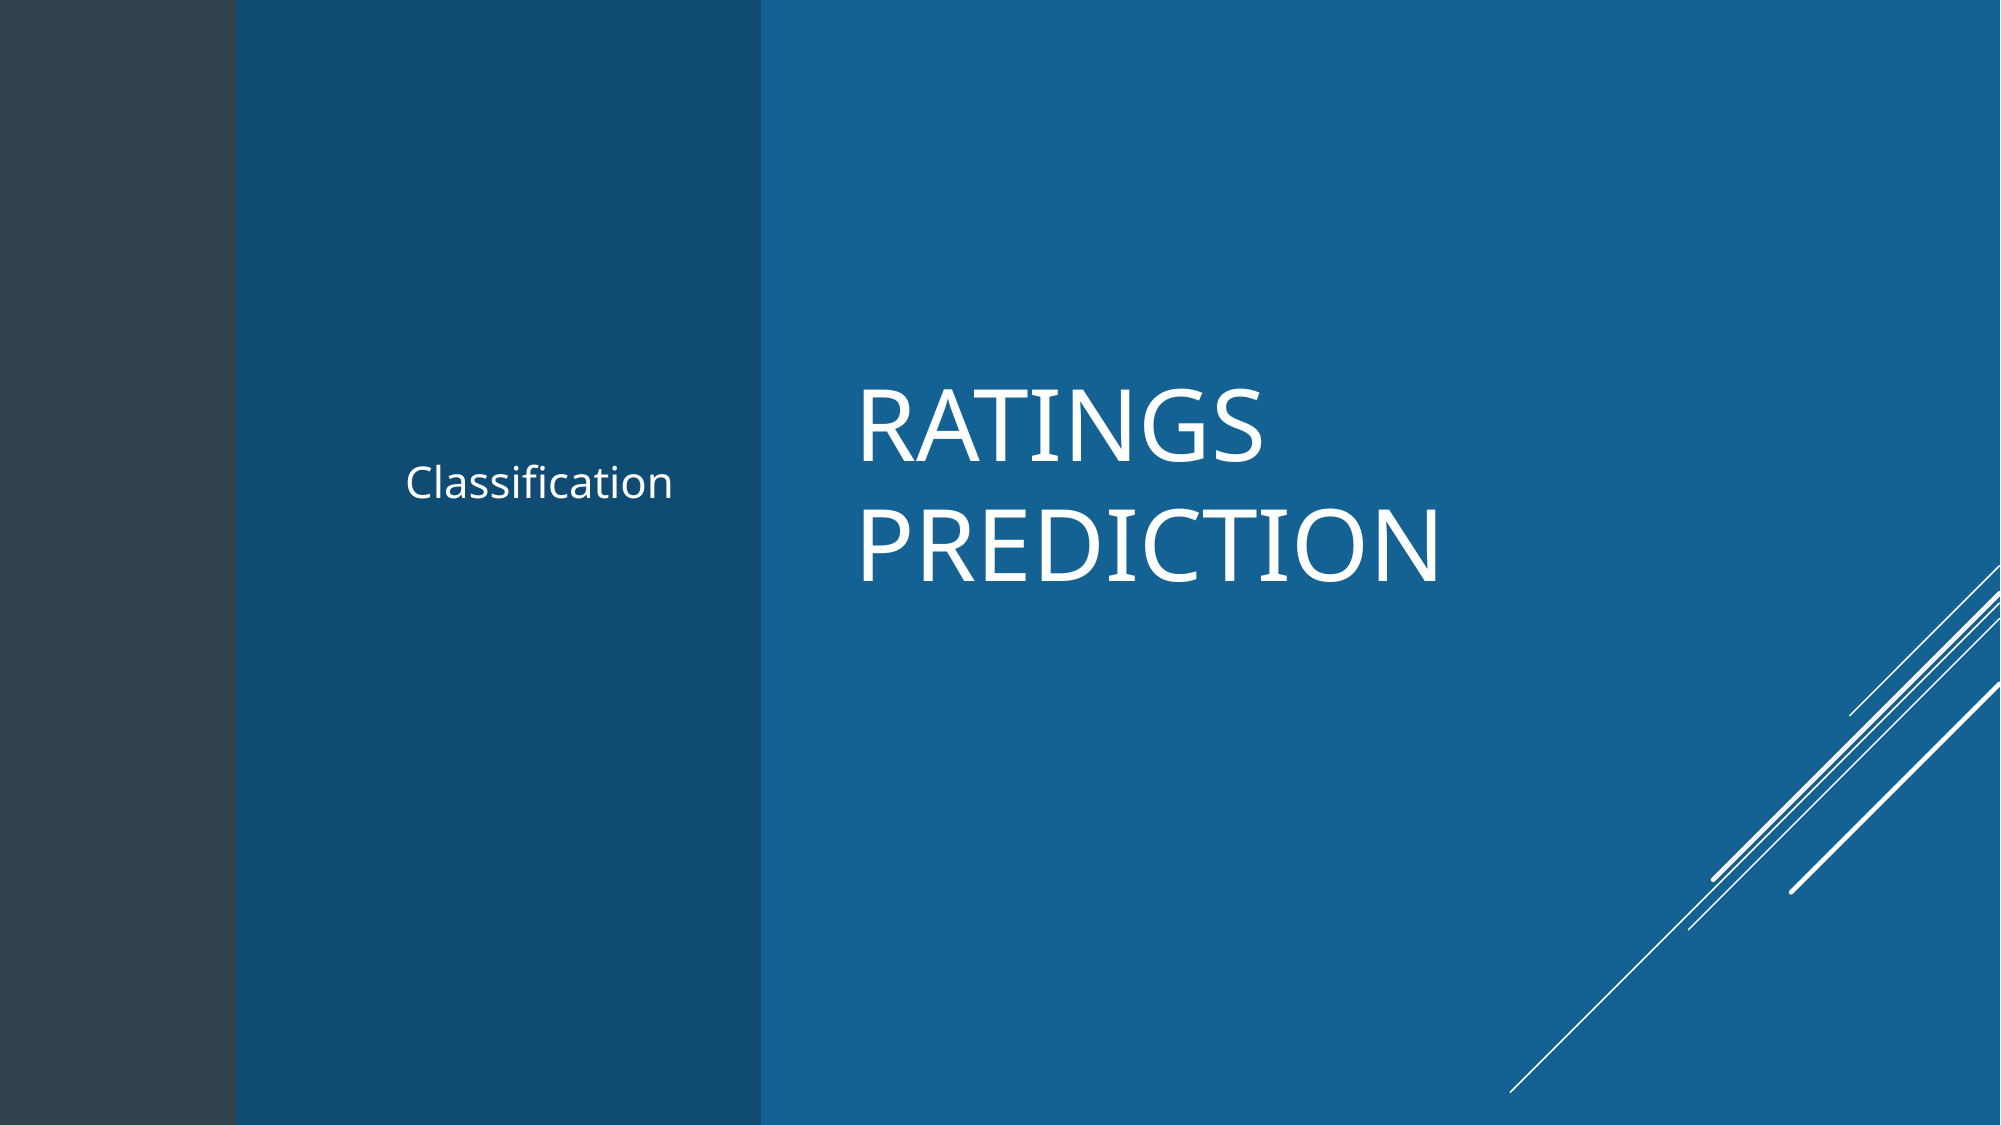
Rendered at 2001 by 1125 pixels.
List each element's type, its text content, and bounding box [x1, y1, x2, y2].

subtitle Classification [278, 112, 690, 850]
text_box [237, 0, 762, 1125]
text_box [0, 0, 237, 1125]
text_box [762, 0, 2000, 1125]
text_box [1510, 565, 2000, 1093]
title Ratings Prediction [839, 112, 1850, 850]
